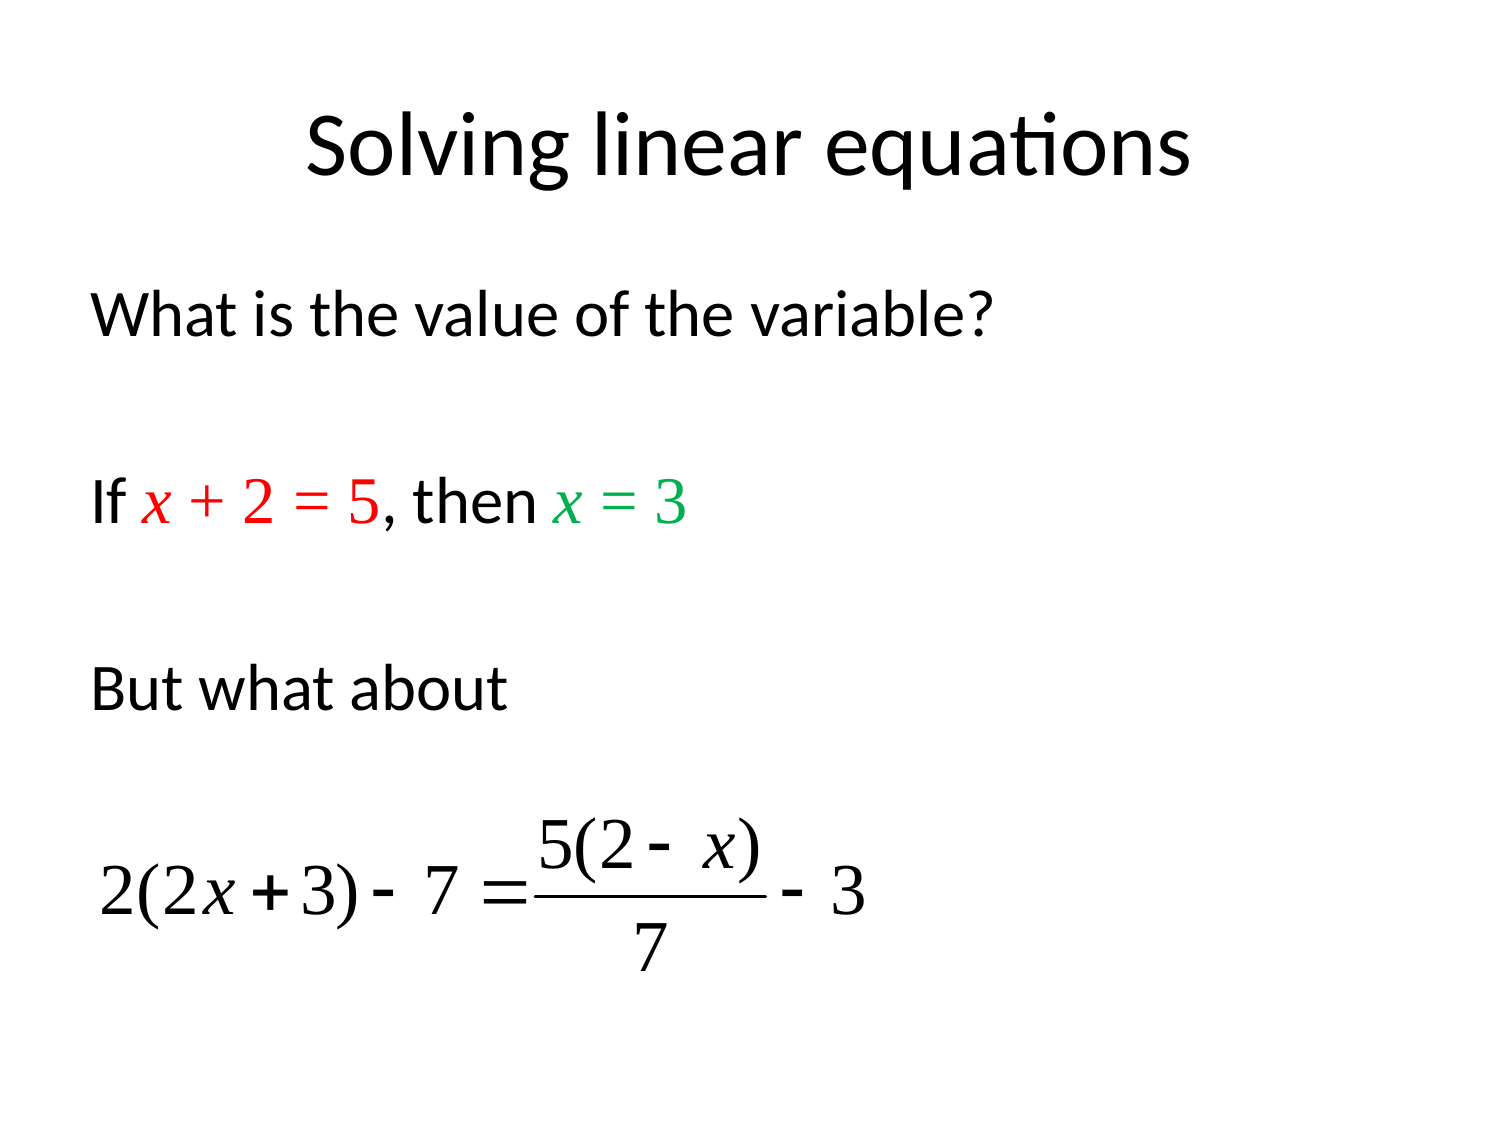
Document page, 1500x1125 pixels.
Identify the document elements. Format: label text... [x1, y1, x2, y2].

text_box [88, 798, 876, 988]
list What is the value of the variable? If x + 2 = 5, then x = 3 But what about [75, 262, 1425, 1005]
title Solving linear equations [75, 45, 1425, 233]
